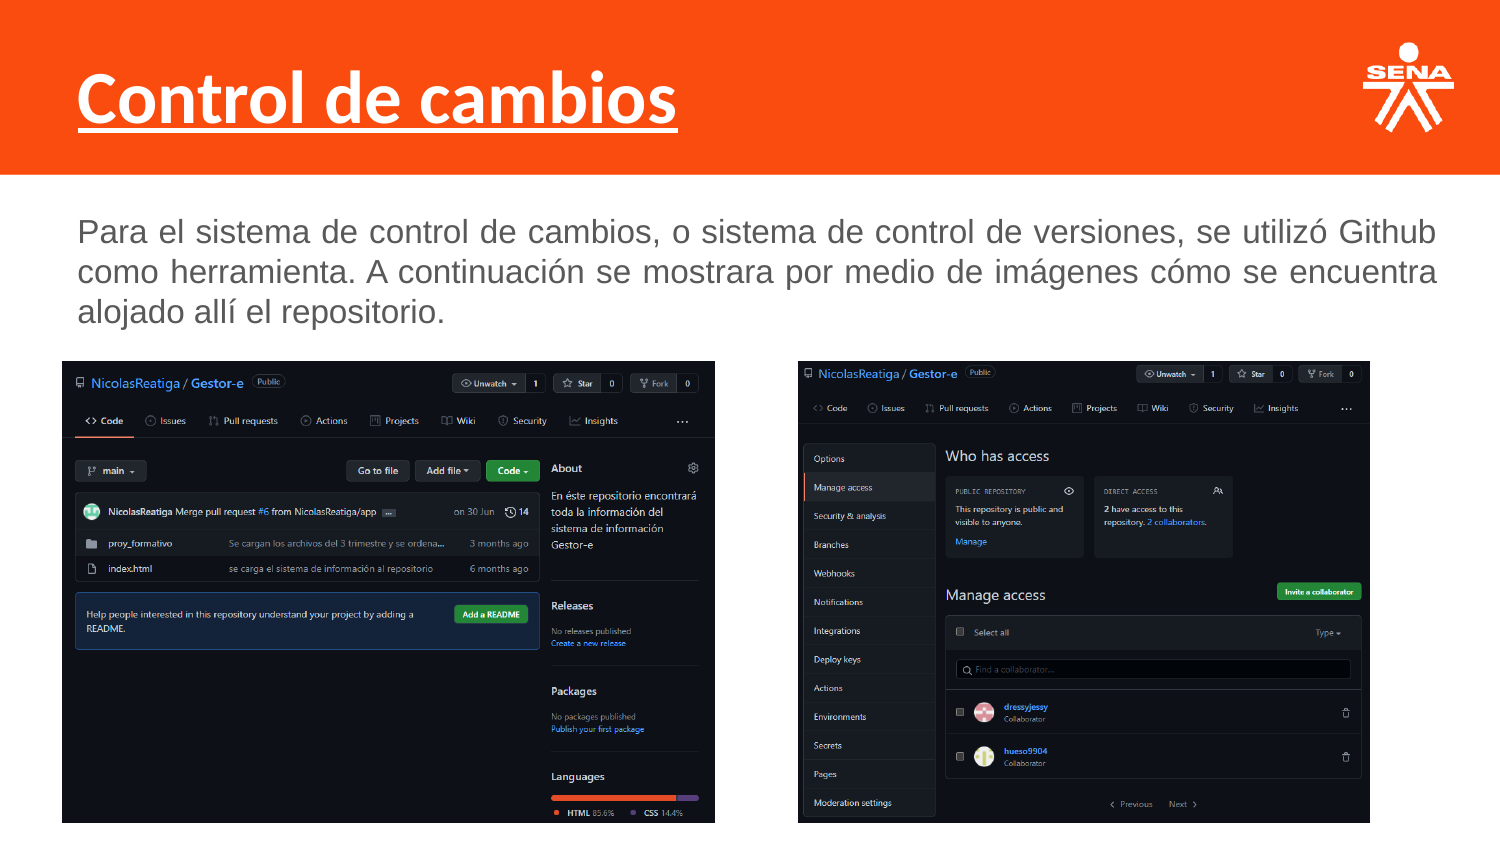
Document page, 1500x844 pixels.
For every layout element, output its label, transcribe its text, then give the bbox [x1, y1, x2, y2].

picture [0, 0, 1500, 844]
text_box Para el sistema de control de cambios, o sistema de control de versiones, se utilizó Github como herramienta. A continuación se mostrara por medio de imágenes cómo se encuentra alojado allí el repositorio. [62, 202, 1454, 338]
text_box Control de cambios [62, 40, 720, 146]
